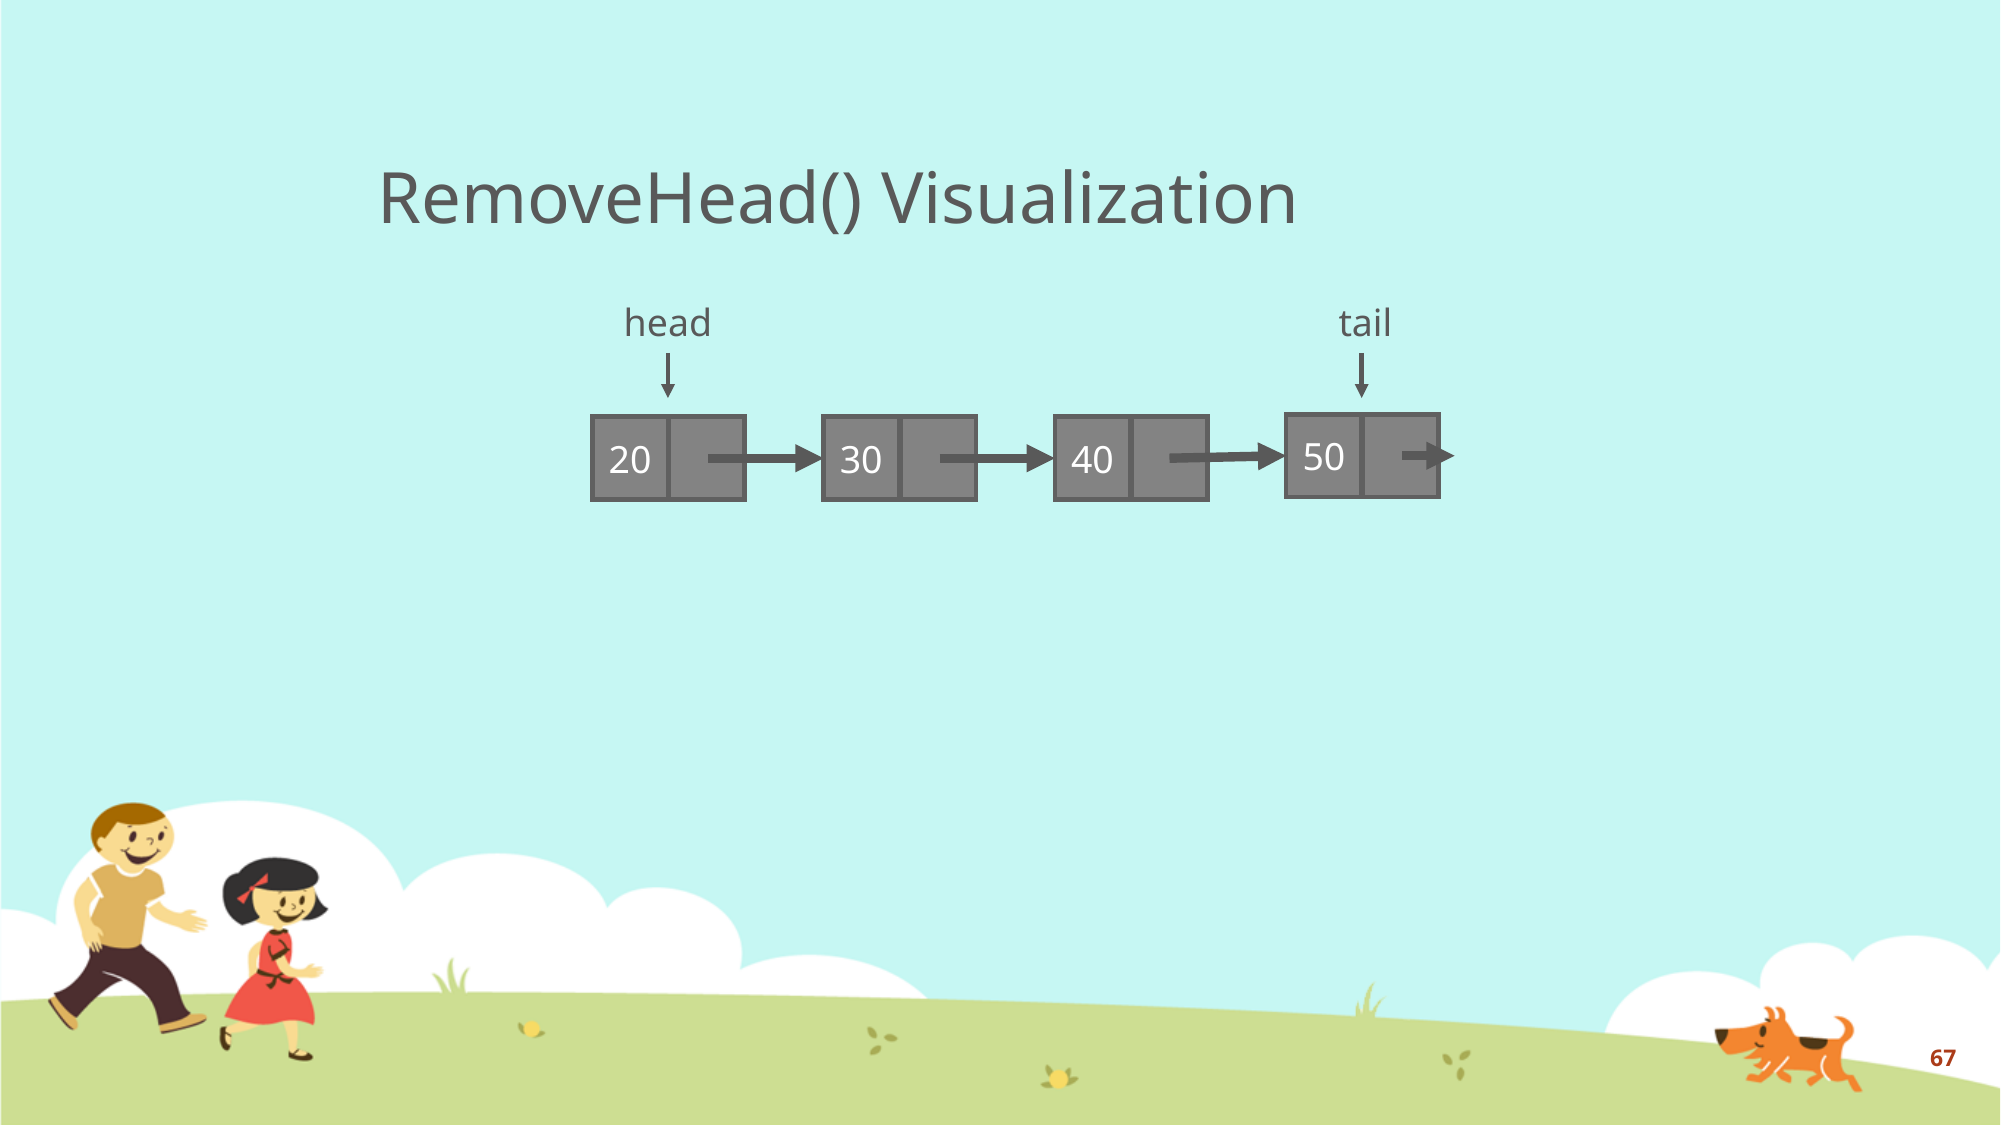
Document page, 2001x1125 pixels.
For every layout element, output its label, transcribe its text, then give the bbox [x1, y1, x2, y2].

text_box 20 [591, 416, 668, 501]
text_box head [608, 291, 727, 352]
title RemoveHead() Visualization [362, 50, 1900, 247]
text_box [668, 416, 746, 501]
text_box 50 [1285, 413, 1362, 498]
text_box [1362, 413, 1439, 498]
text_box tail [1323, 291, 1408, 352]
text_box [899, 416, 977, 501]
picture [0, 0, 2001, 1125]
slide_number 67 [1899, 1030, 1988, 1088]
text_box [1169, 455, 1287, 459]
text_box [1131, 416, 1208, 501]
text_box 40 [1054, 416, 1131, 501]
text_box 30 [823, 416, 899, 501]
